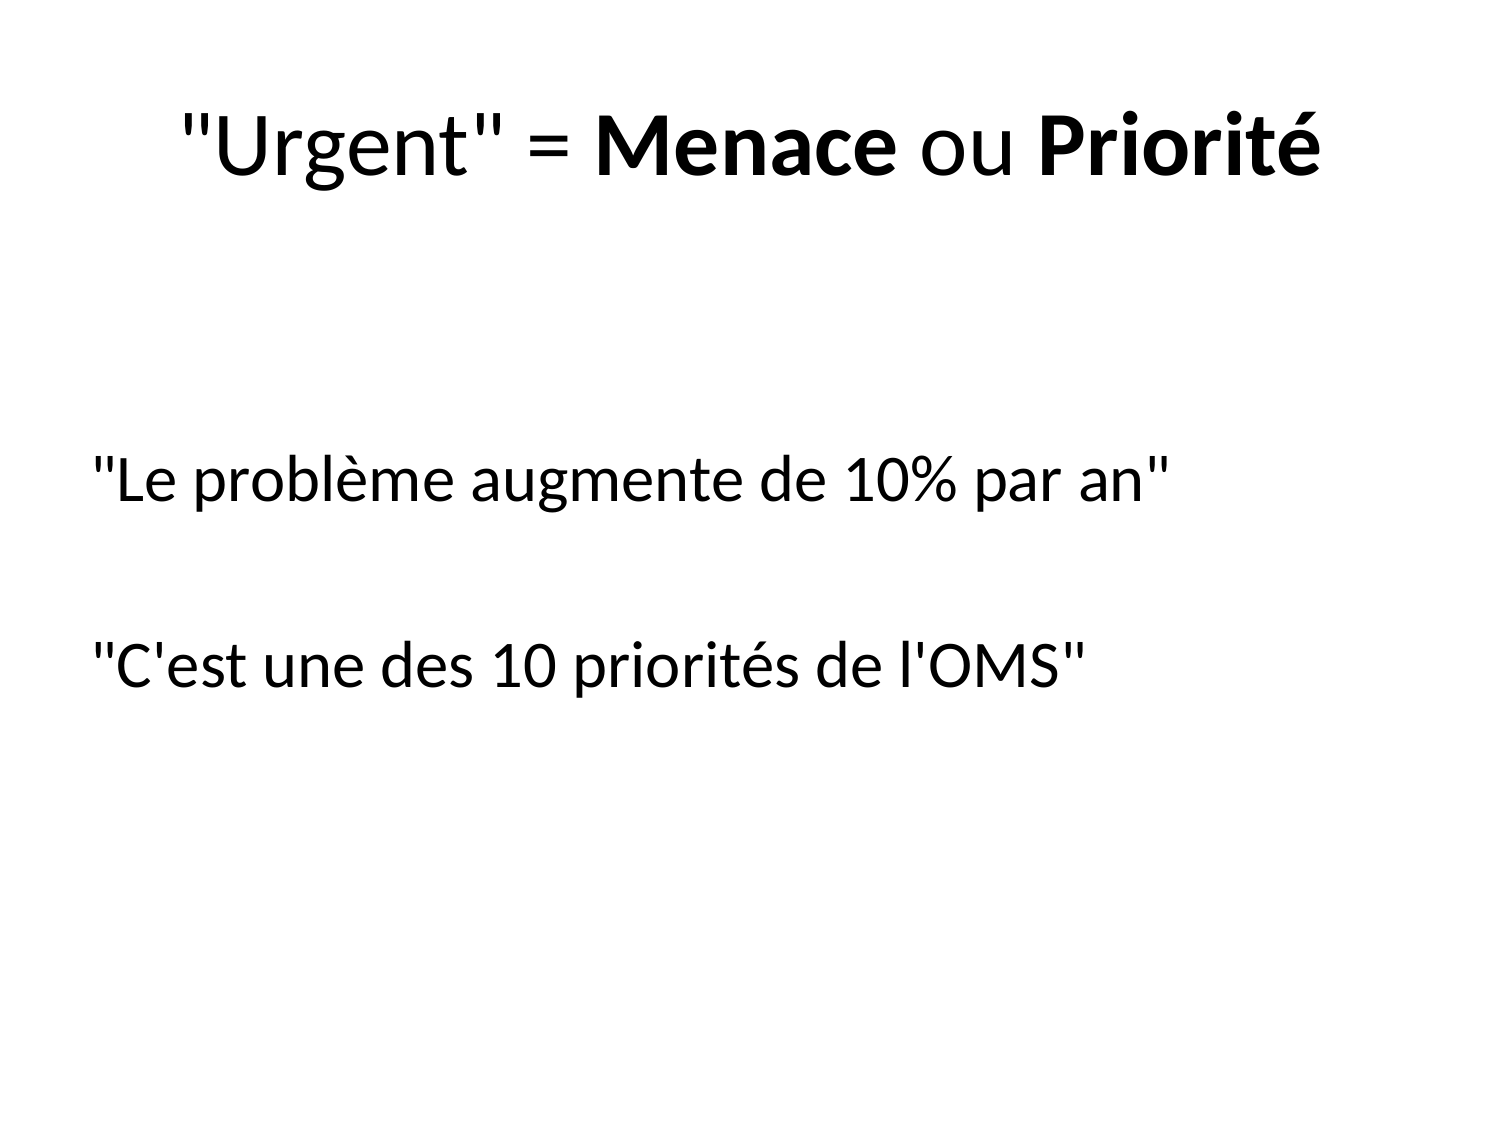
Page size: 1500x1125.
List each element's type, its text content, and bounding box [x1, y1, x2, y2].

title "Urgent" = Menace ou Priorité [75, 45, 1425, 233]
list "Le problème augmente de 10% par an" "C'est une des 10 priorités de l'OMS" [75, 426, 1292, 850]
